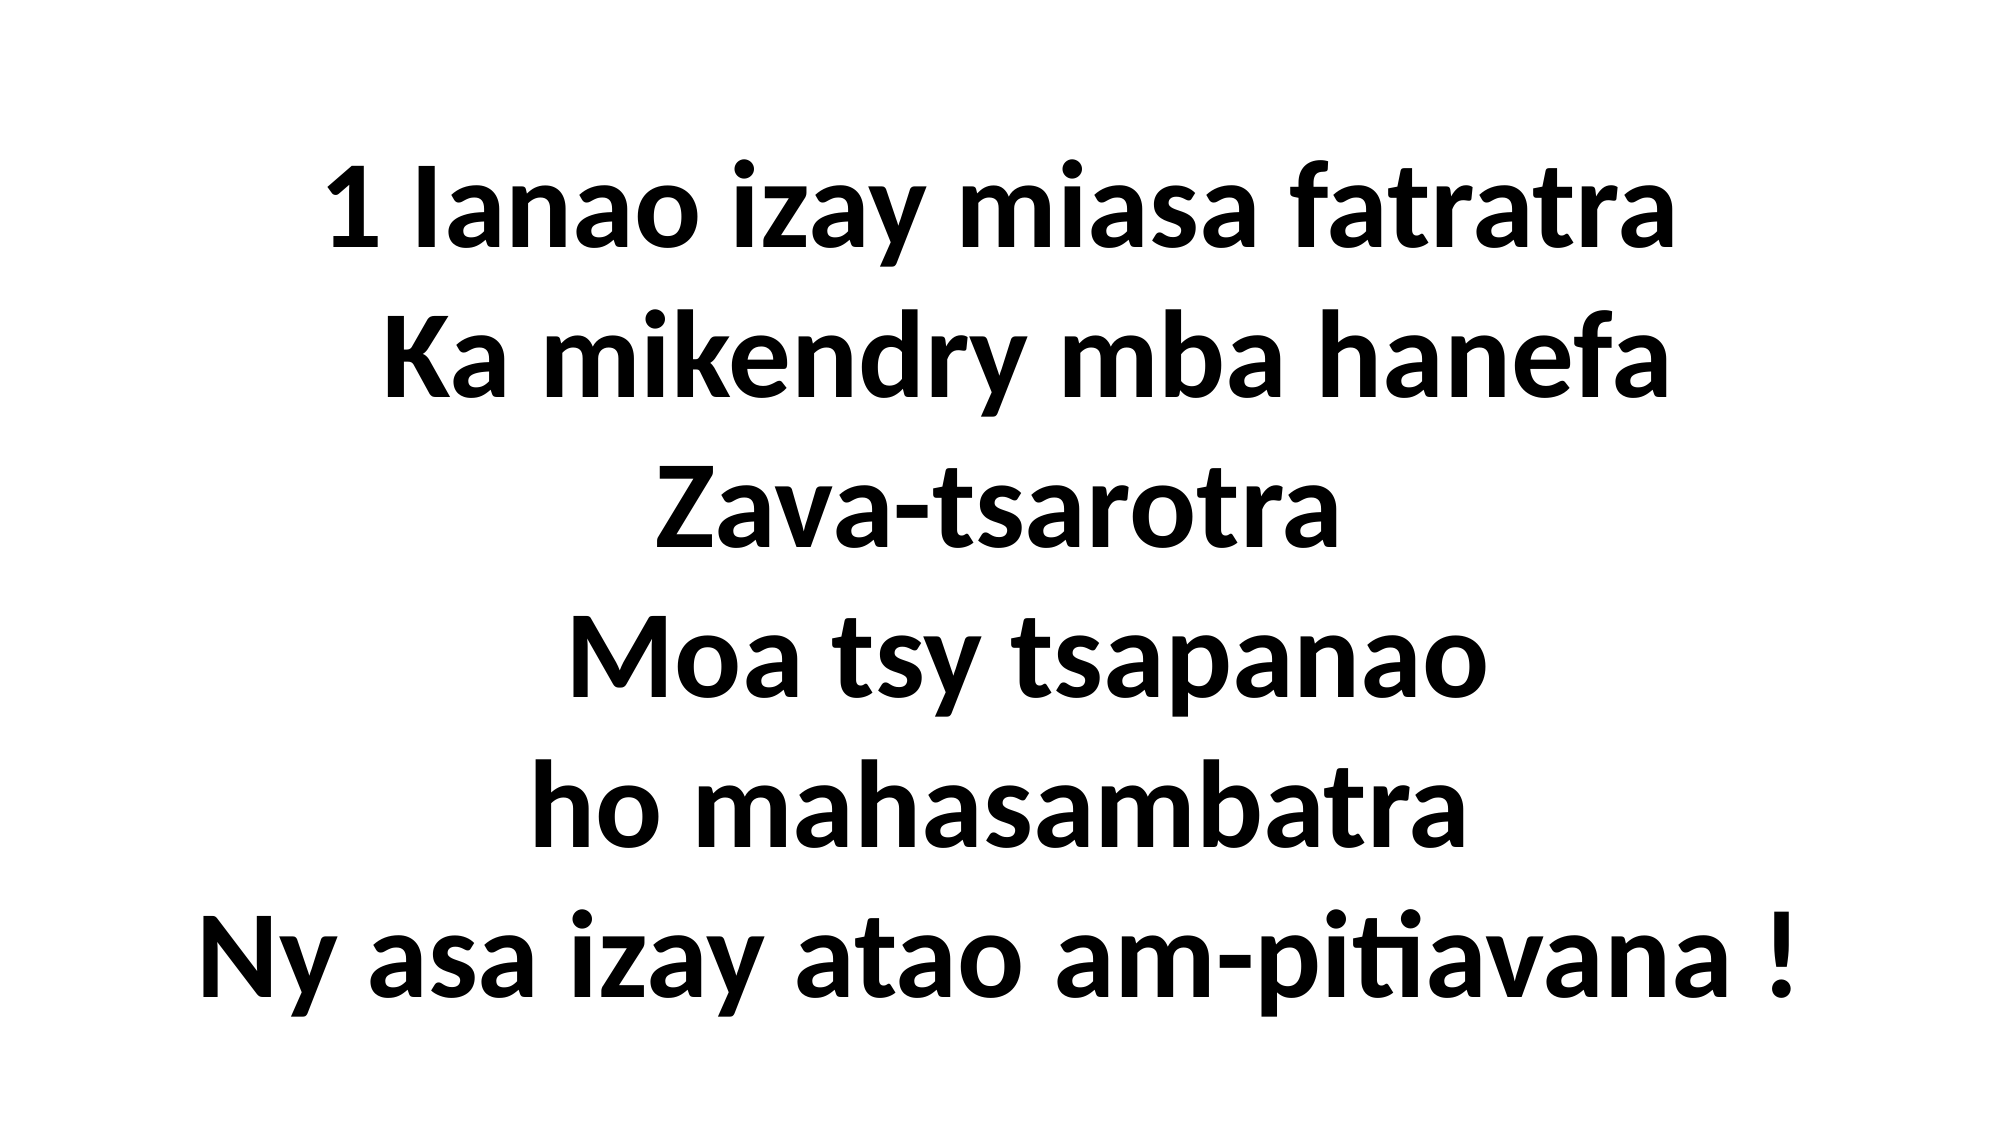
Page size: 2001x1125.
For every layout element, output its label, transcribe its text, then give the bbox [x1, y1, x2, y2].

text_box 1 Ianao izay miasa fatratra Ka mikendry mba hanefa Zava-tsarotra Moa tsy tsapanao ho mahasambatra Ny asa izay atao am-pitiavana ! [0, 114, 2000, 1030]
